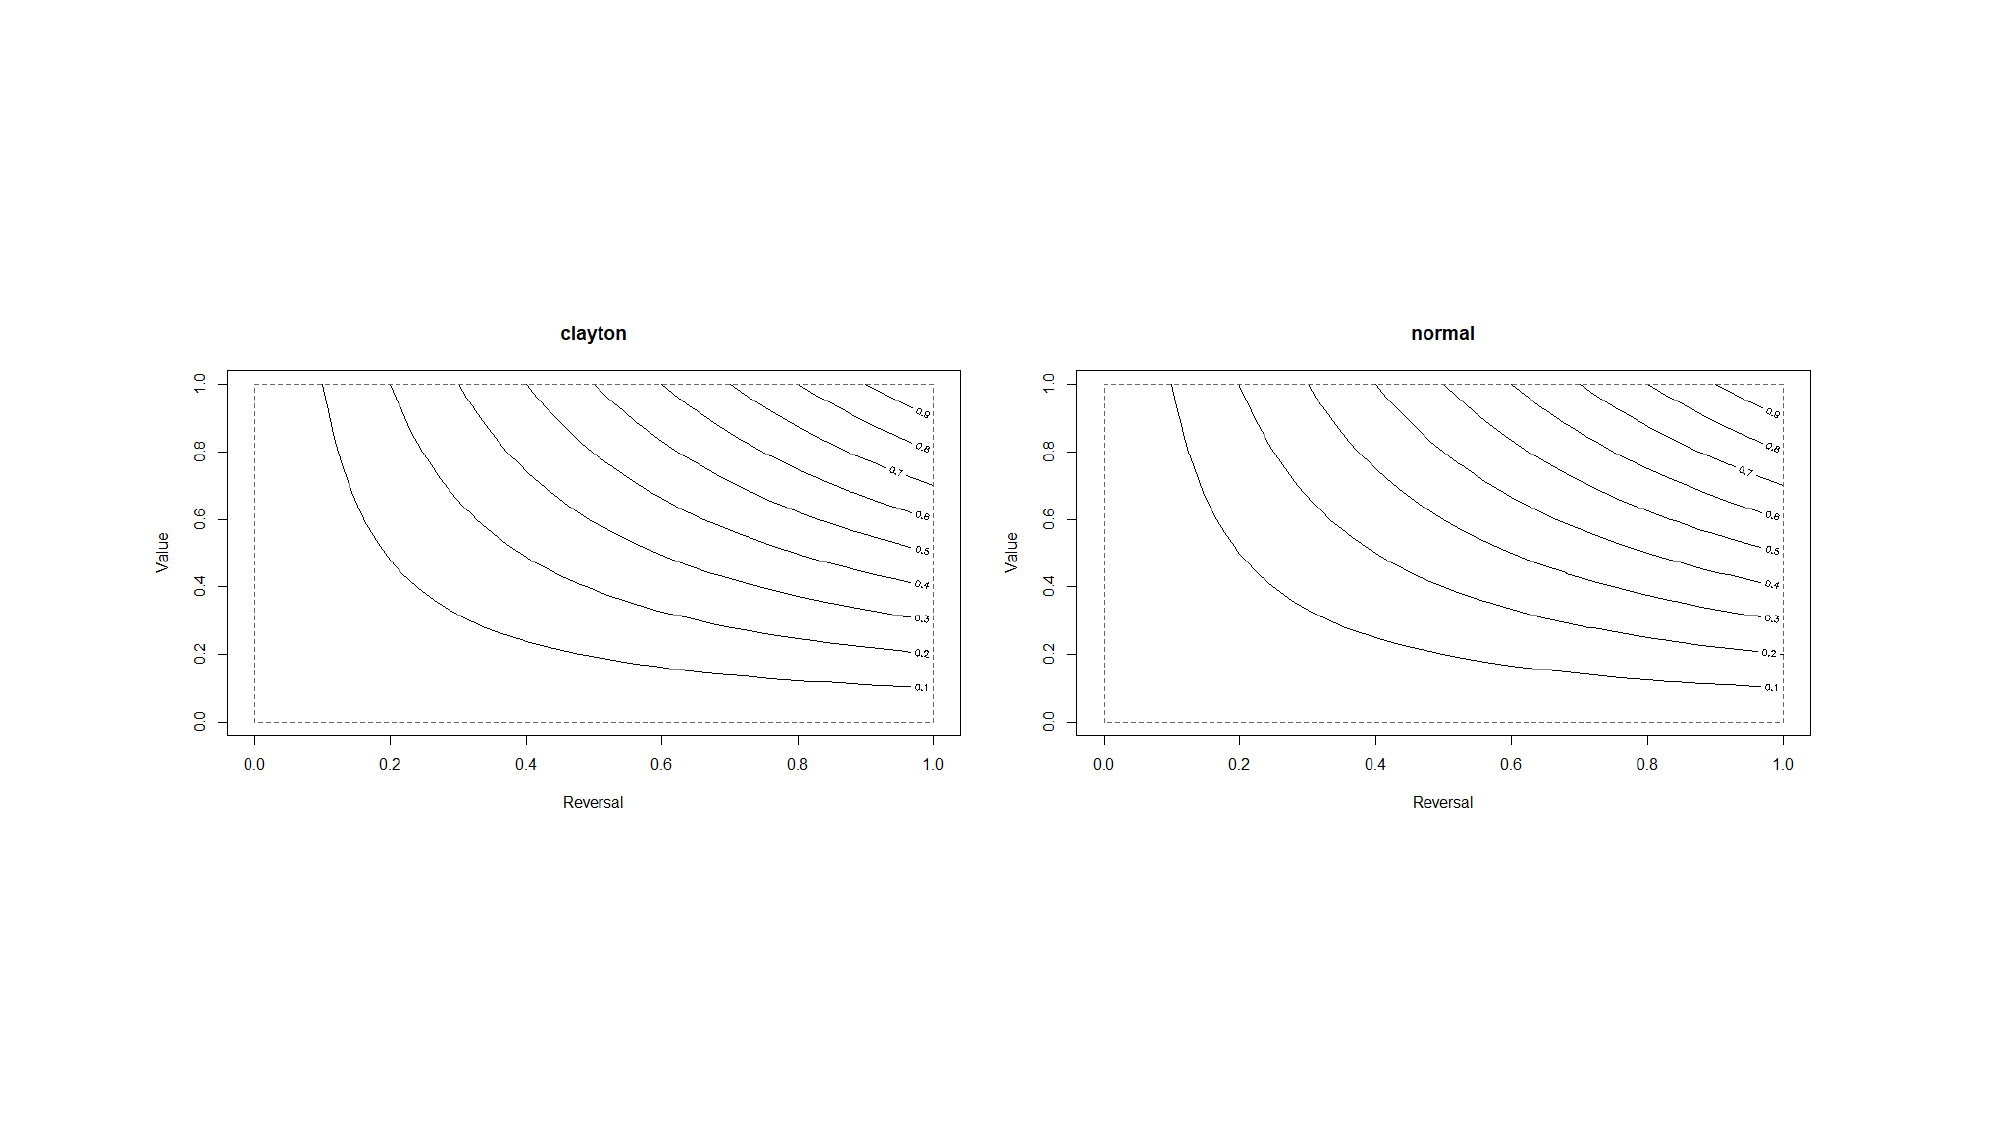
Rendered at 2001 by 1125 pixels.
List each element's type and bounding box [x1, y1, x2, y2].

picture [149, 293, 1850, 832]
